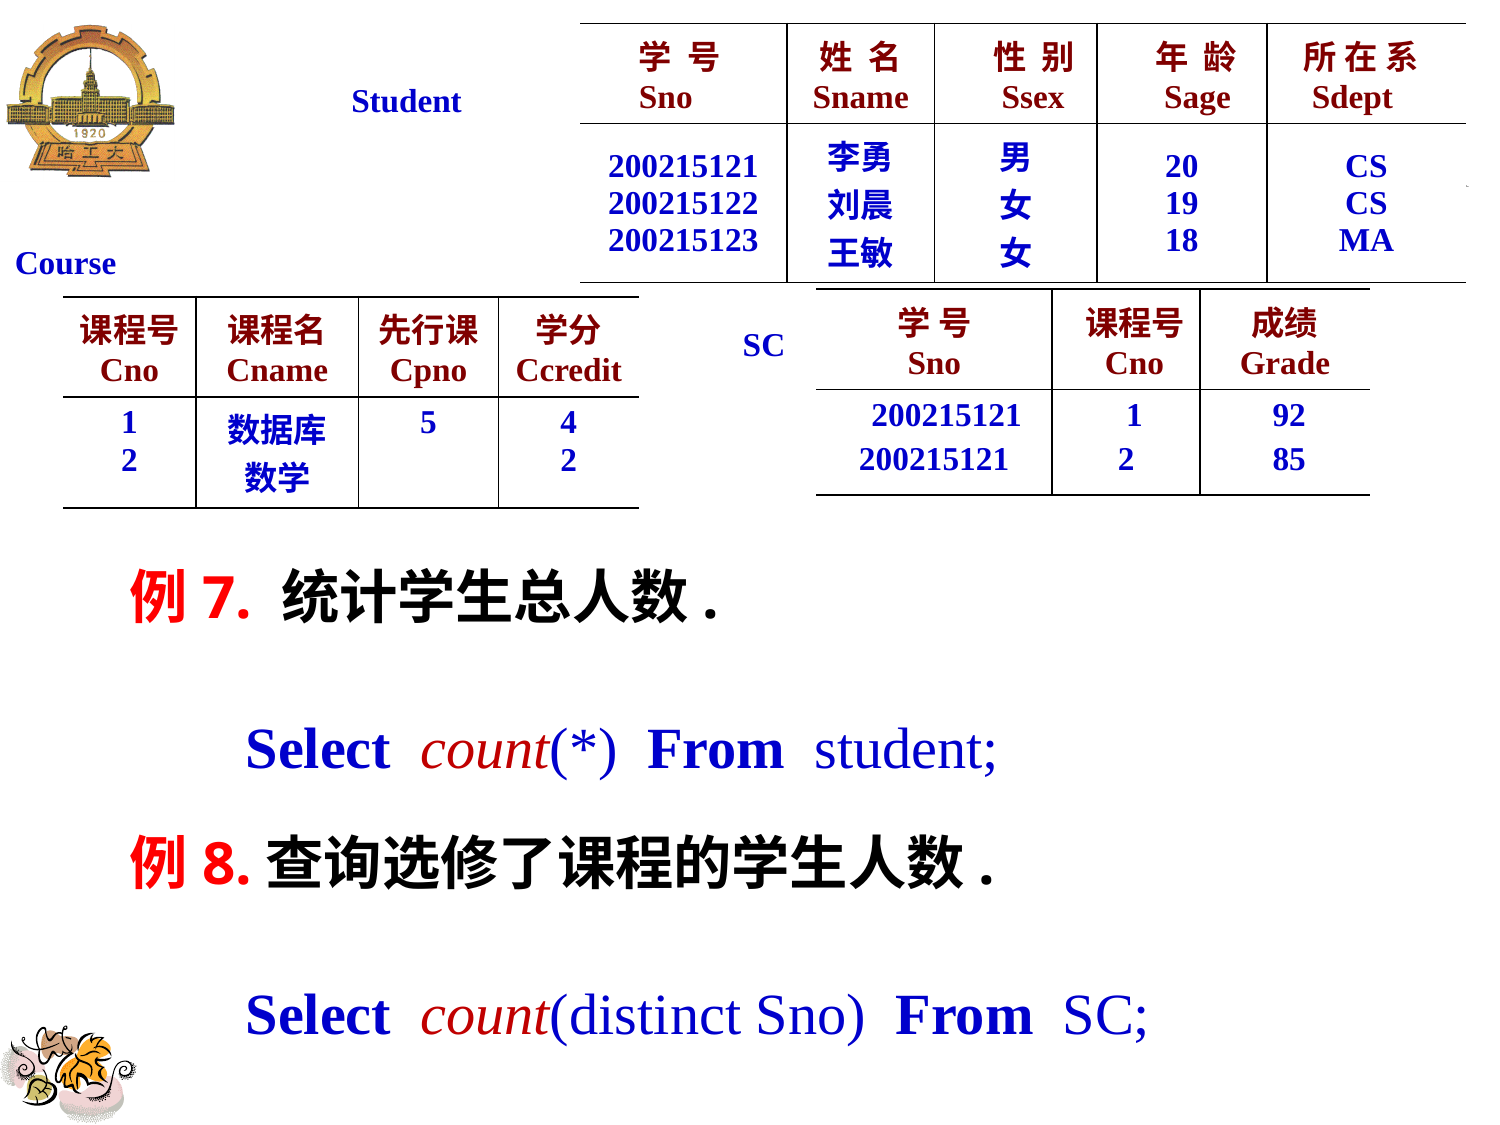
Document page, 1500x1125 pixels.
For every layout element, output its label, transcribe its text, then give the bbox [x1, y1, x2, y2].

table_cell 男 女 女 [935, 124, 1096, 282]
text_box Course [0, 230, 140, 295]
table_cell 5 [359, 398, 498, 507]
table_header 课程号 Cno [1053, 290, 1199, 389]
table_cell 200215121 200215121 [816, 390, 1051, 494]
table_header 学分 Ccredit [499, 298, 639, 396]
table_header 所 在 系 Sdept [1268, 24, 1466, 123]
text_box 例7. 统计学生总人数. Select count(*) From student; [115, 547, 1416, 807]
table_cell 20 19 18 [1098, 124, 1266, 282]
table_header 课程号 Cno [63, 298, 195, 396]
table_header 学 号 Sno [580, 24, 786, 123]
table_header 年 龄 Sage [1098, 24, 1266, 123]
table_cell 1 2 [63, 398, 195, 507]
text_box Student [351, 75, 529, 141]
table_cell 李勇 刘晨 王敏 [788, 124, 934, 282]
table_header 成绩 Grade [1201, 290, 1370, 389]
table_cell 4 2 [499, 398, 639, 507]
table_header 课程名 Cname [197, 298, 358, 396]
table_header 学 号 Sno [816, 290, 1051, 389]
picture [0, 24, 175, 182]
table_cell 200215121 200215122 200215123 [580, 124, 786, 282]
table_cell CS CS MA [1268, 124, 1466, 282]
text_box 例8.查询选修了课程的学生人数. Select count(distinct Sno) From SC; [115, 813, 1416, 1073]
table_header 先行课 Cpno [359, 298, 498, 396]
table_header 性 别 Ssex [935, 24, 1096, 123]
table_header 姓 名 Sname [788, 24, 934, 123]
table_cell 1 2 [1053, 390, 1199, 494]
text_box SC [727, 311, 816, 363]
table_cell 数据库 数学 [197, 398, 358, 507]
table_cell 92 85 [1201, 390, 1370, 494]
